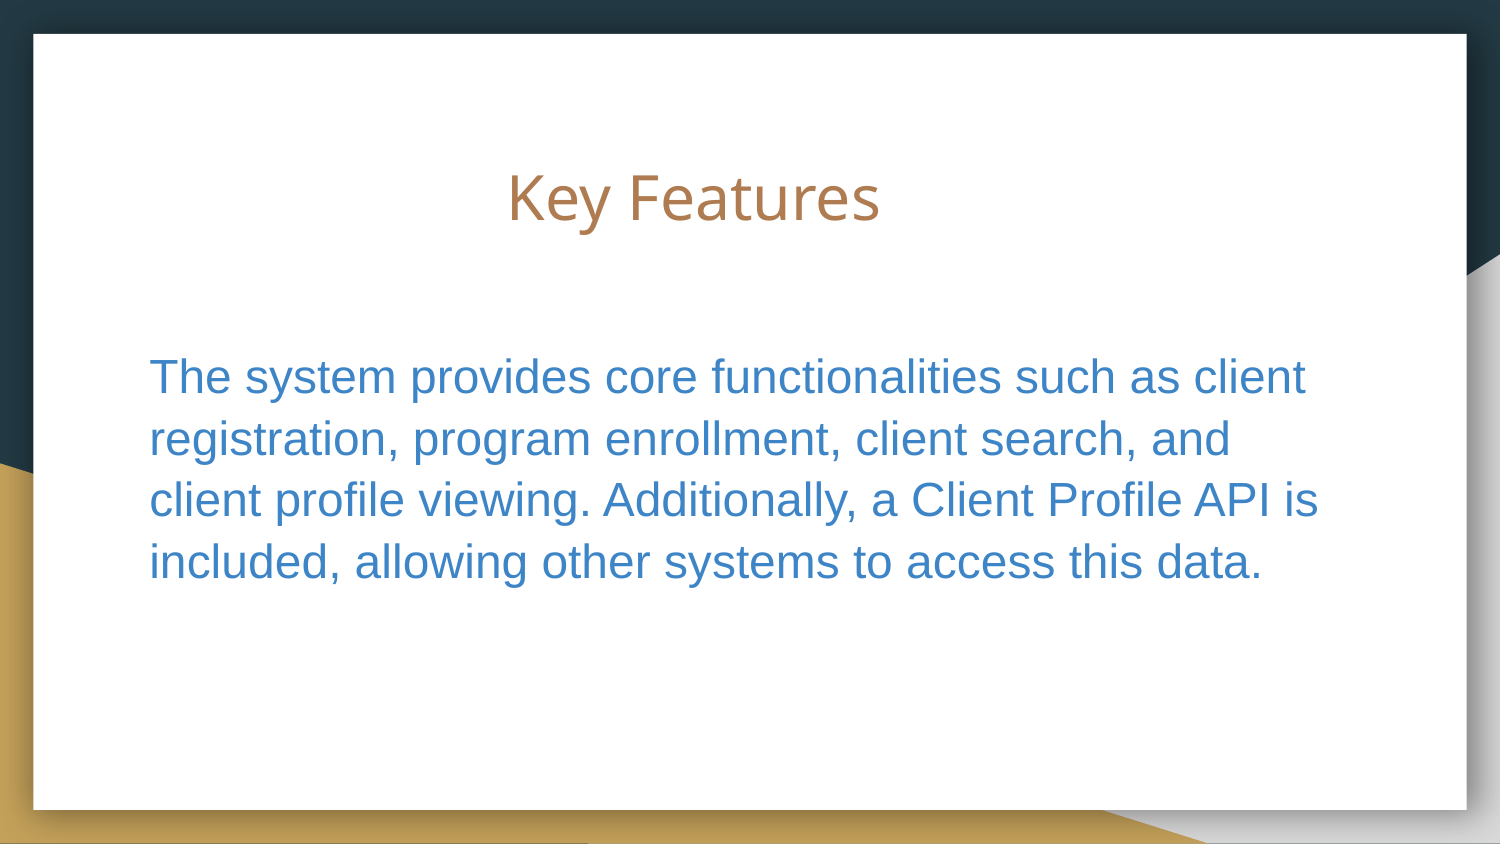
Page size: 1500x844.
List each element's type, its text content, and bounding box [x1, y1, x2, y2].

title Key Features [134, 138, 1366, 296]
list The system provides core functionalities such as client registration, program enrollment, client search, and client profile viewing. Additionally, a Client Profile API is included, allowing other systems to access this data. [134, 326, 1366, 729]
